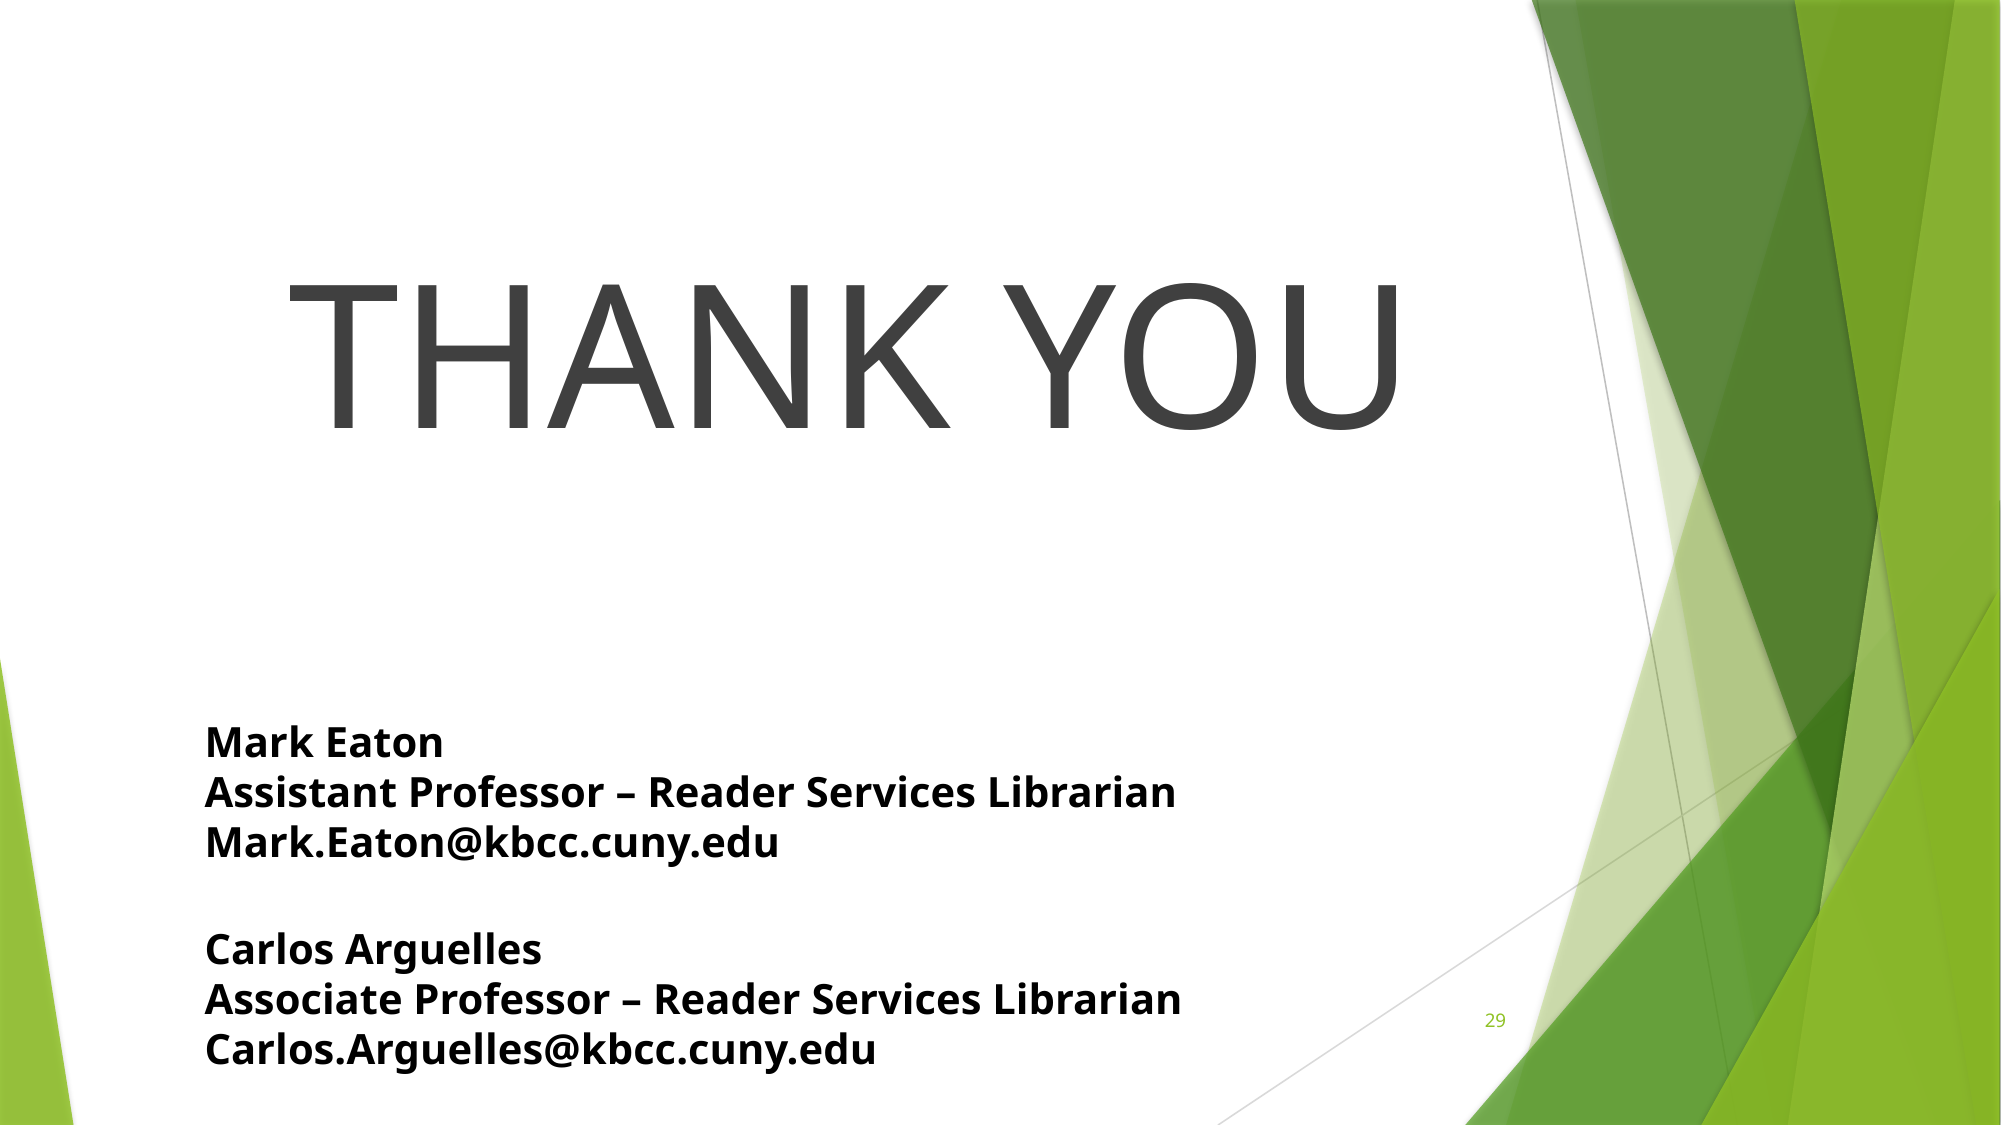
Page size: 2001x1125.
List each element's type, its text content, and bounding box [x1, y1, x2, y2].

text_box Carlos Arguelles Associate Professor – Reader Services Librarian Carlos.Arguelles@kbcc.cuny.edu [189, 915, 1233, 1081]
slide_number 29 [1409, 991, 1522, 1051]
list THANK YOU [273, 220, 1549, 549]
text_box Mark Eaton Assistant Professor – Reader Services Librarian Mark.Eaton@kbcc.cuny.edu [189, 708, 1264, 873]
